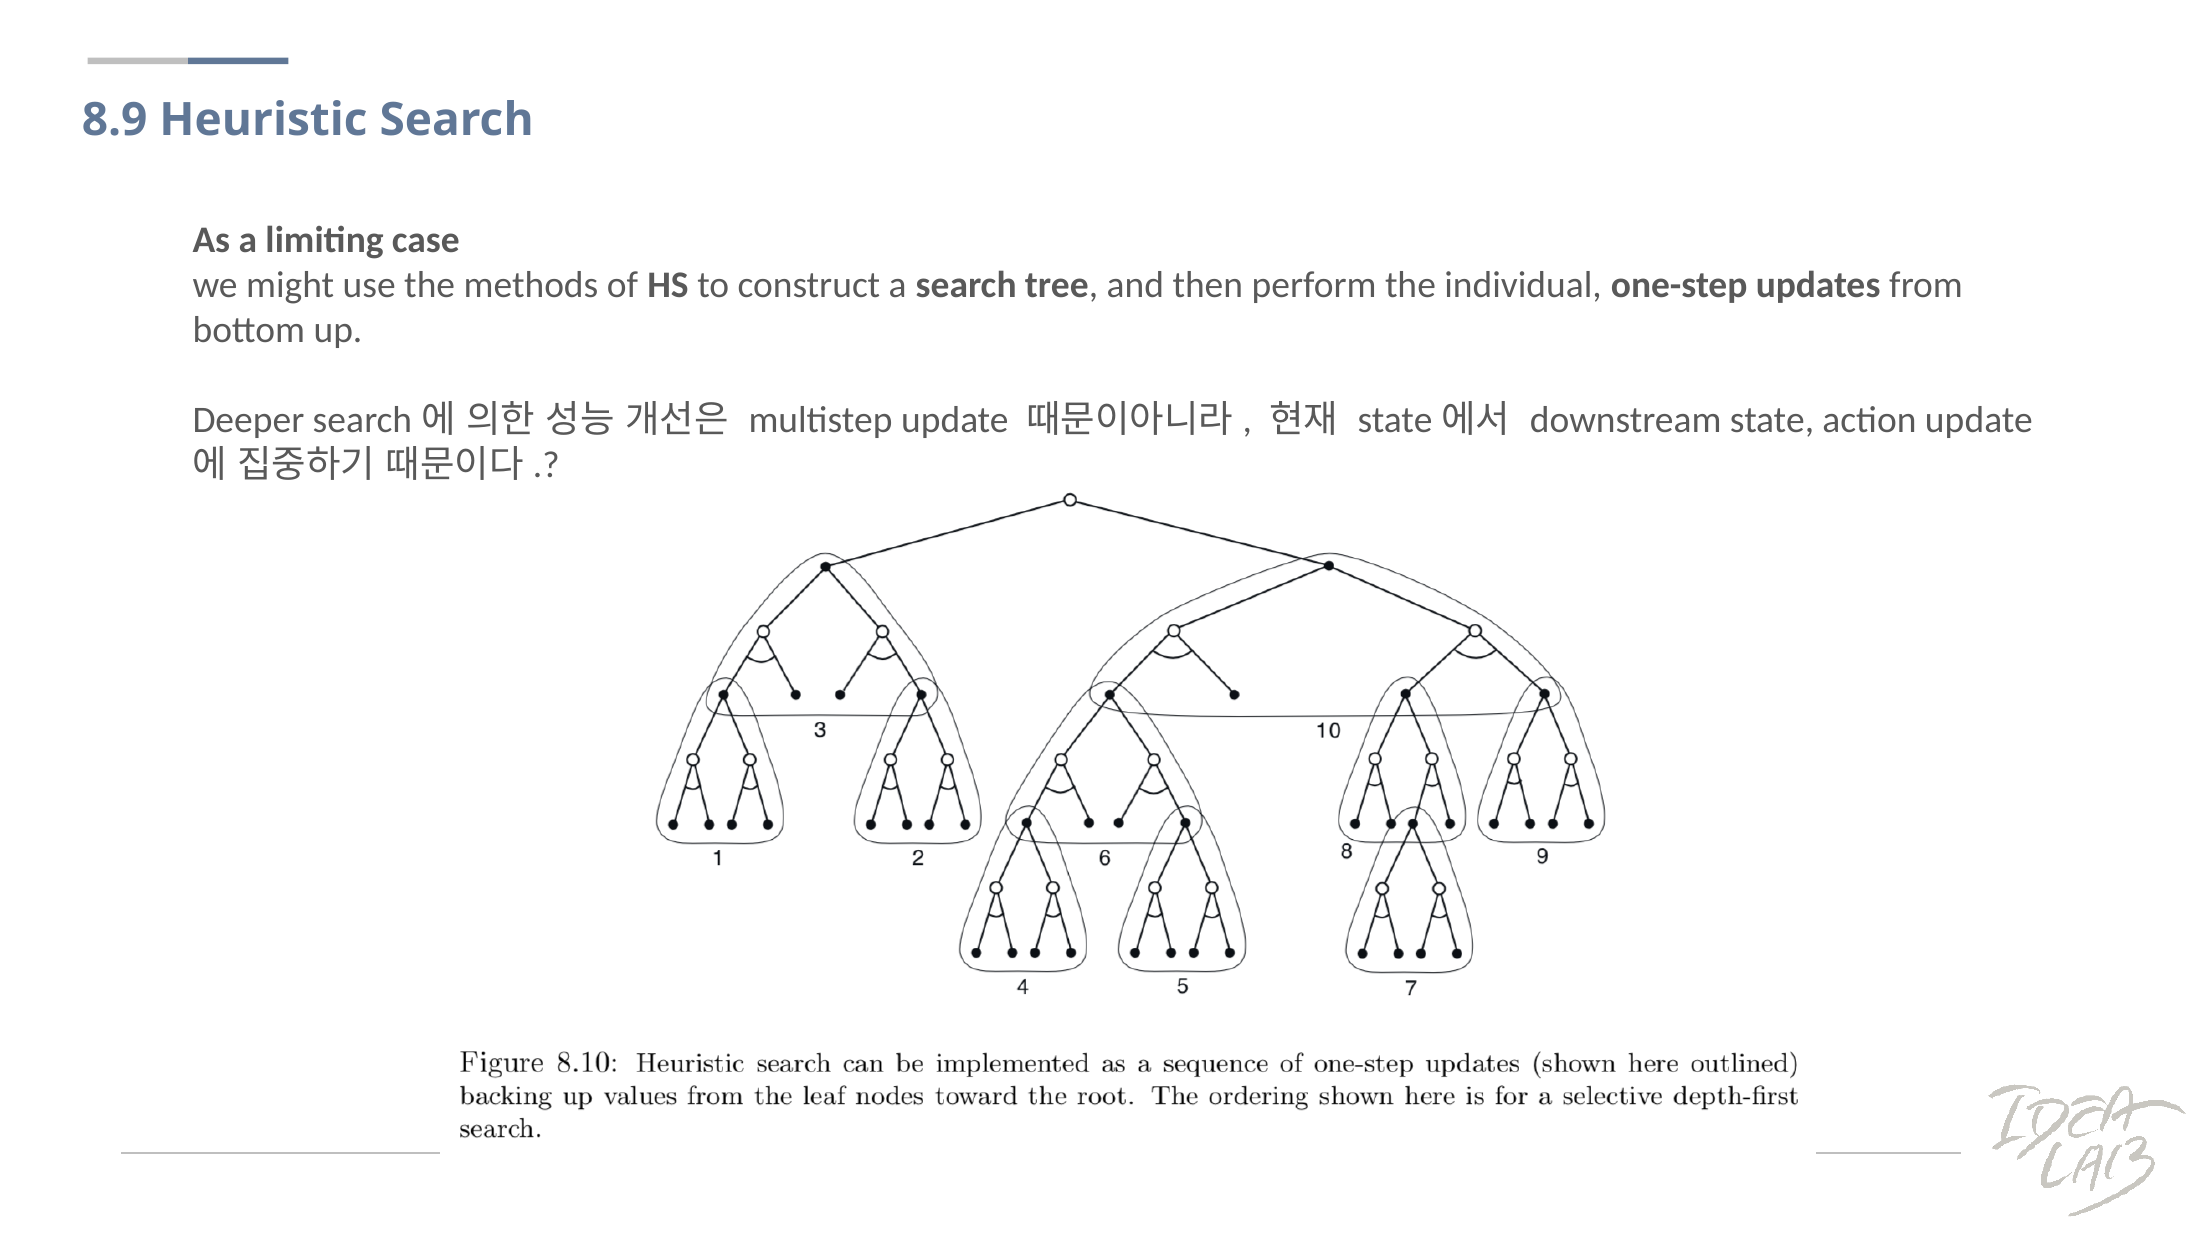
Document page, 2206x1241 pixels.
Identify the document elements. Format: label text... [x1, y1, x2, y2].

picture [439, 480, 1816, 1159]
text_box 8.9 Heuristic Search [67, 82, 1641, 152]
text_box As a limiting case we might use the methods of HS to construct a search tree, and then perform the individual, one-step updates from bottom up. Deeper search에 의한 성능 개선은 multistep update 때문이아니라, 현재 state에서 downstream state, action update에 집중하기 때문이다.? [177, 207, 2078, 493]
